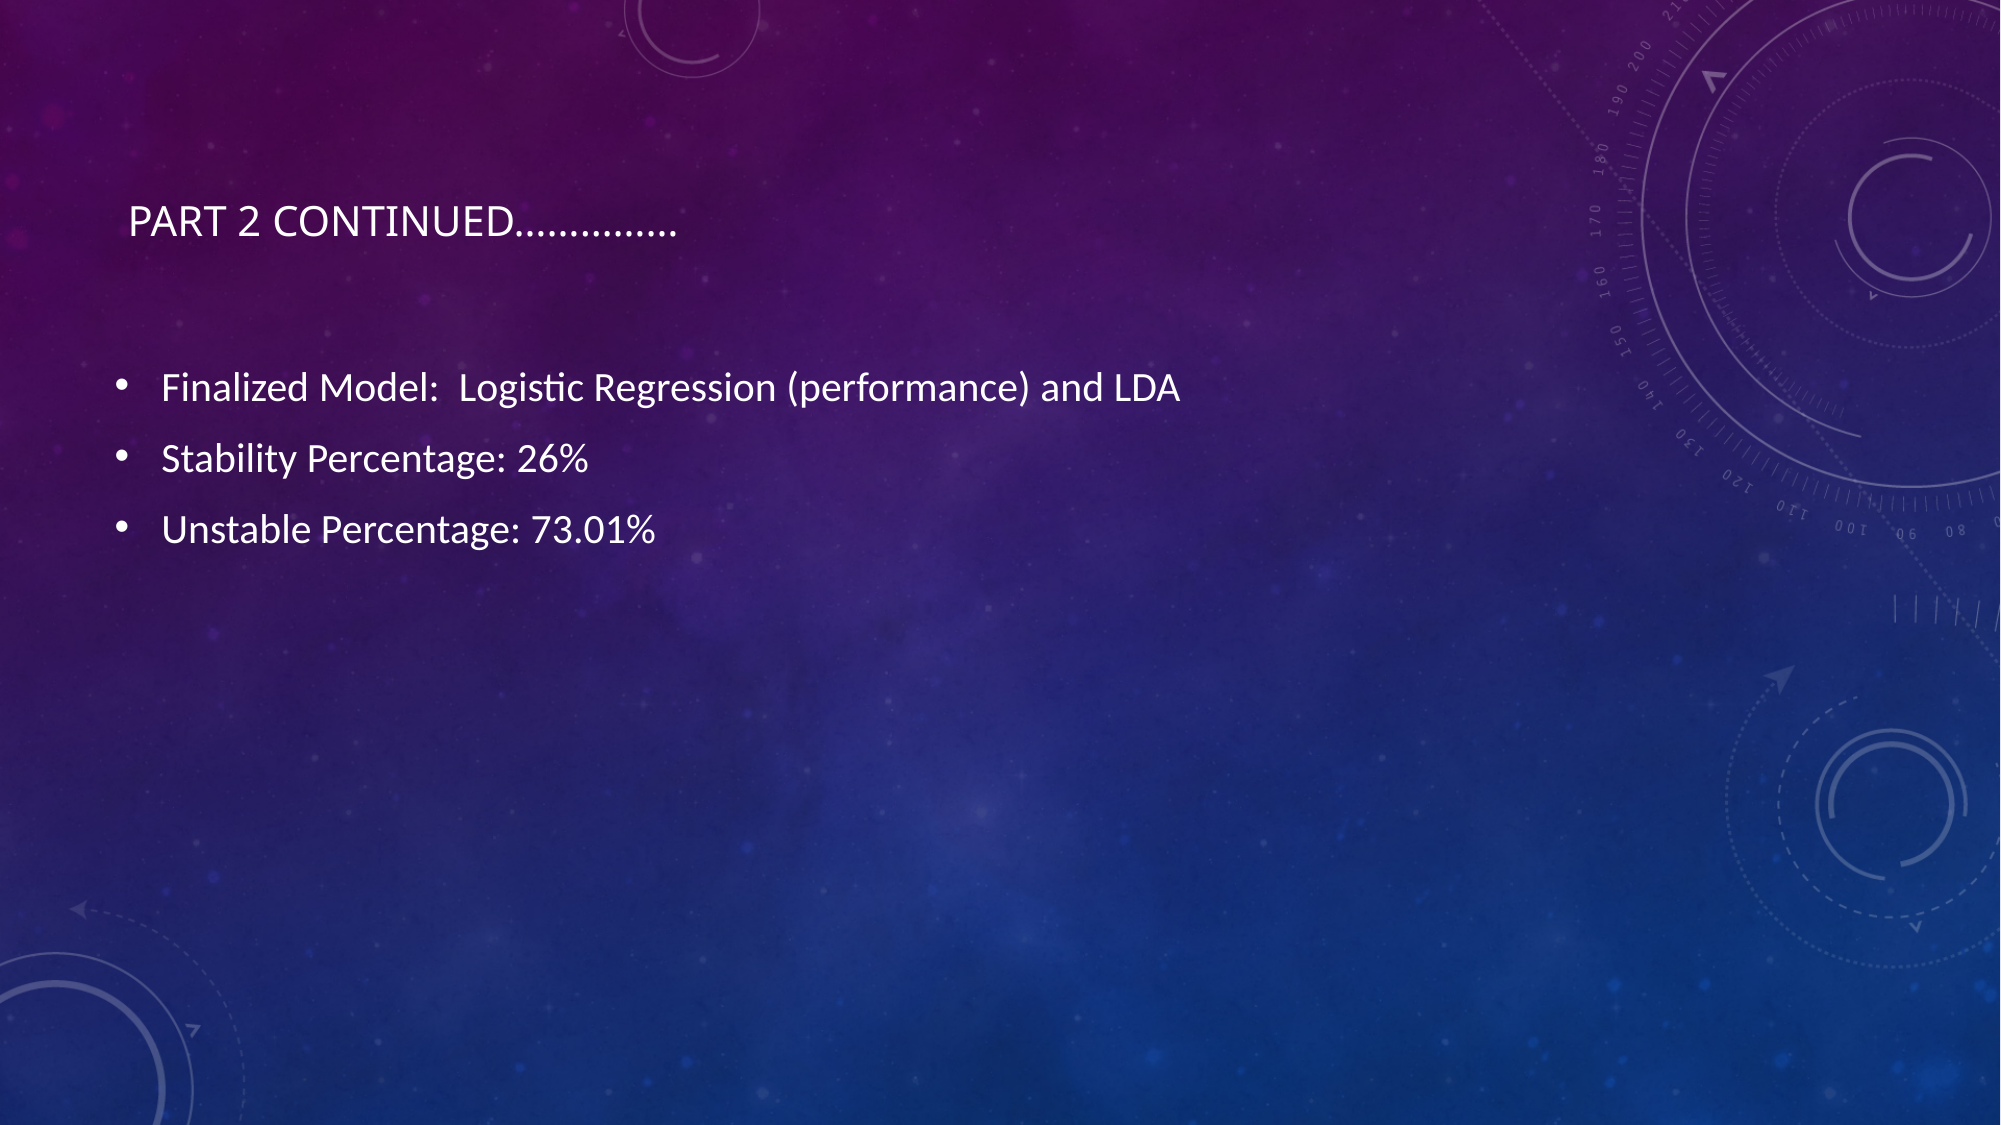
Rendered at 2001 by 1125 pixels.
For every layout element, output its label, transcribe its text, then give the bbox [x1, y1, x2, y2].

title PART 2 ContinueD…………… [112, 99, 1775, 339]
picture [0, 0, 2001, 1125]
list Finalized Model: Logistic Regression (performance) and LDA Stability Percentage: 26% Unstable Percentage: 73.01% [99, 156, 1762, 755]
